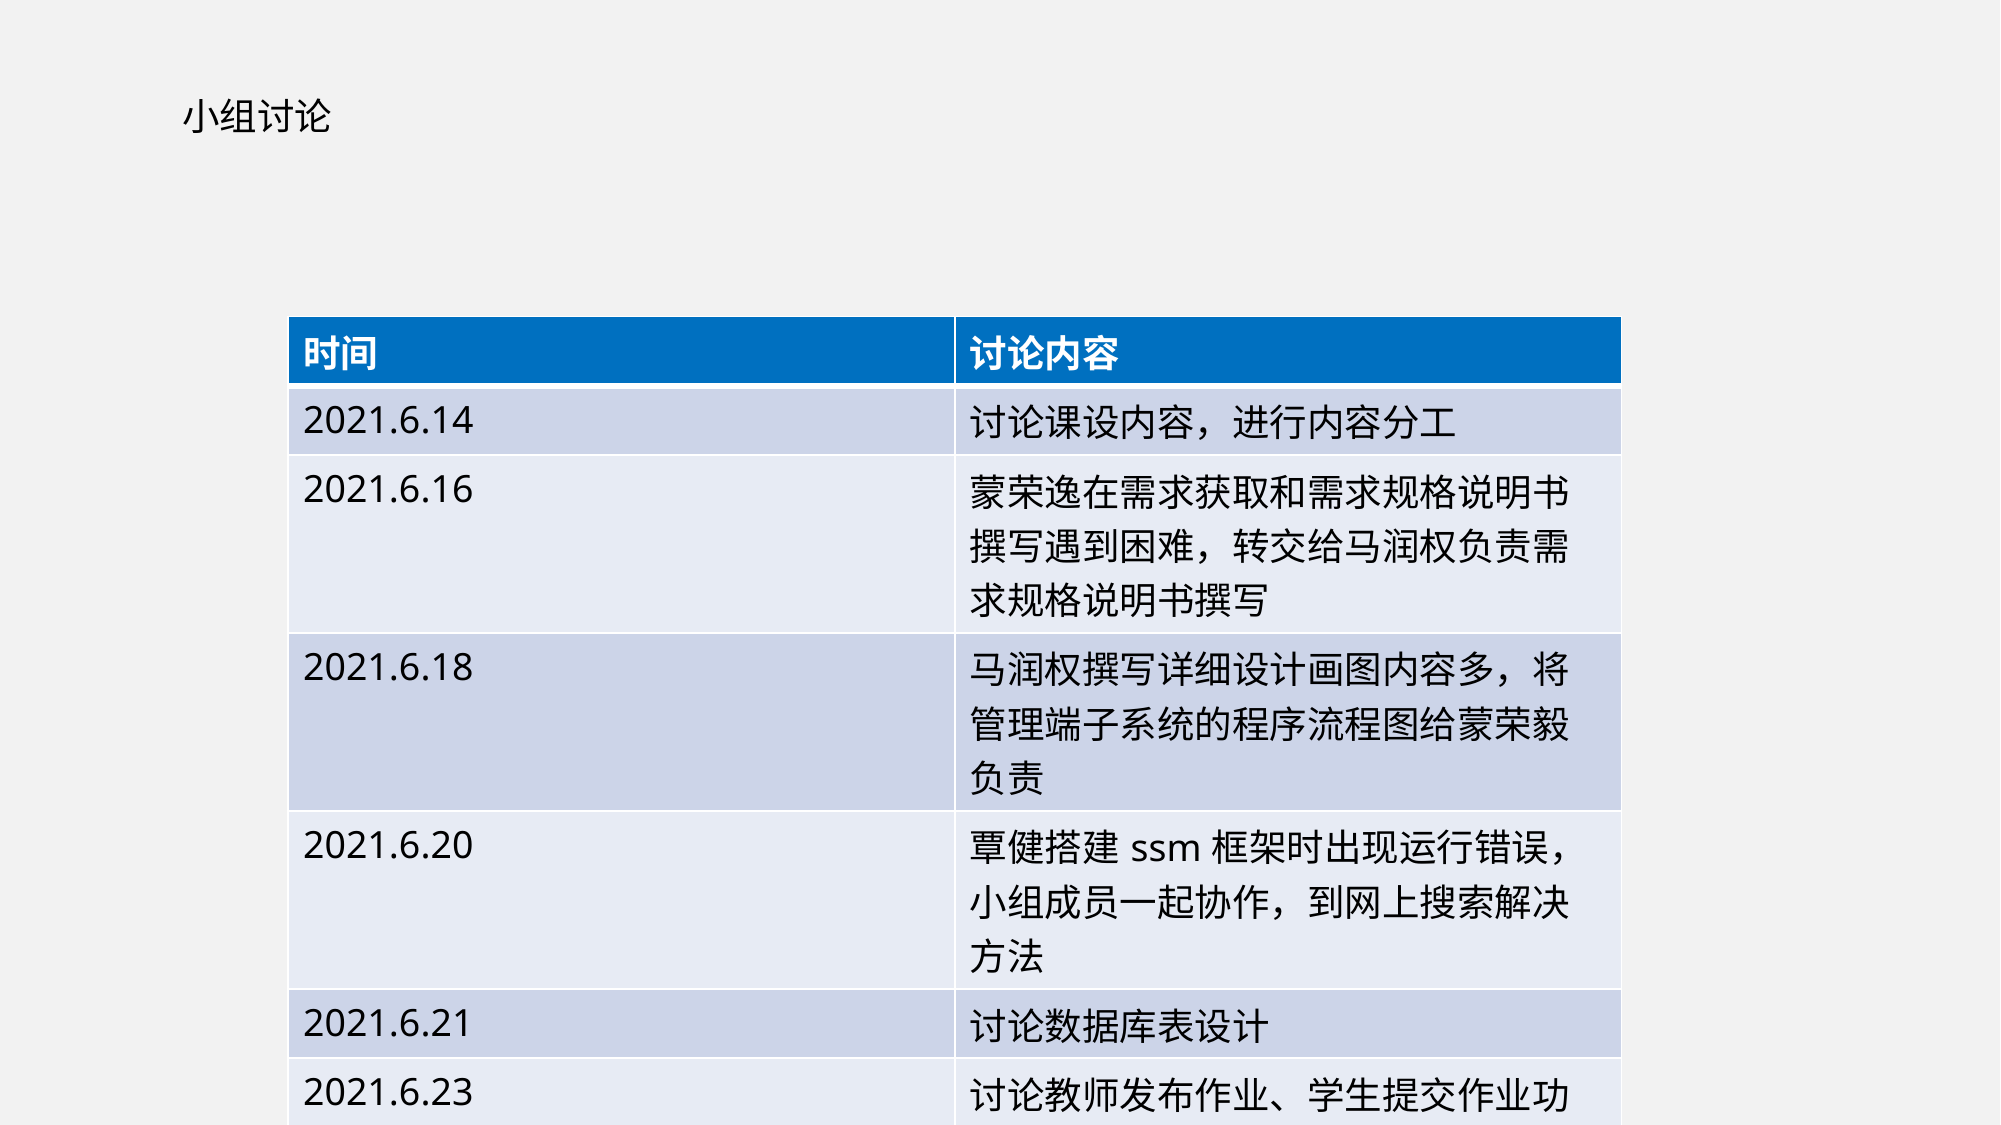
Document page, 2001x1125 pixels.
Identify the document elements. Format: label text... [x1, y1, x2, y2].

table_cell 2021.6.20 [289, 812, 954, 988]
table_header 时间 [289, 317, 954, 383]
table_cell 讨论数据库表设计 [956, 990, 1621, 1057]
table_cell 2021.6.21 [289, 990, 954, 1057]
table_cell 2021.6.16 [289, 456, 954, 632]
table_cell 覃健搭建ssm框架时出现运行错误，小组成员一起协作，到网上搜索解决方法 [956, 812, 1621, 988]
table_cell 讨论课设内容，进行内容分工 [956, 389, 1621, 454]
table_cell 蒙荣逸在需求获取和需求规格说明书撰写遇到困难，转交给马润权负责需求规格说明书撰写 [956, 456, 1621, 632]
table_header 讨论内容 [956, 317, 1621, 383]
table_cell 2021.6.18 [289, 634, 954, 810]
table_cell 2021.6.23 [289, 1059, 954, 1125]
table_cell 马润权撰写详细设计画图内容多，将管理端子系统的程序流程图给蒙荣毅负责 [956, 634, 1621, 810]
table_cell 讨论教师发布作业、学生提交作业功能的界面设计 [956, 1059, 1621, 1125]
table_cell 2021.6.14 [289, 389, 954, 454]
text_box 小组讨论 [167, 85, 636, 146]
